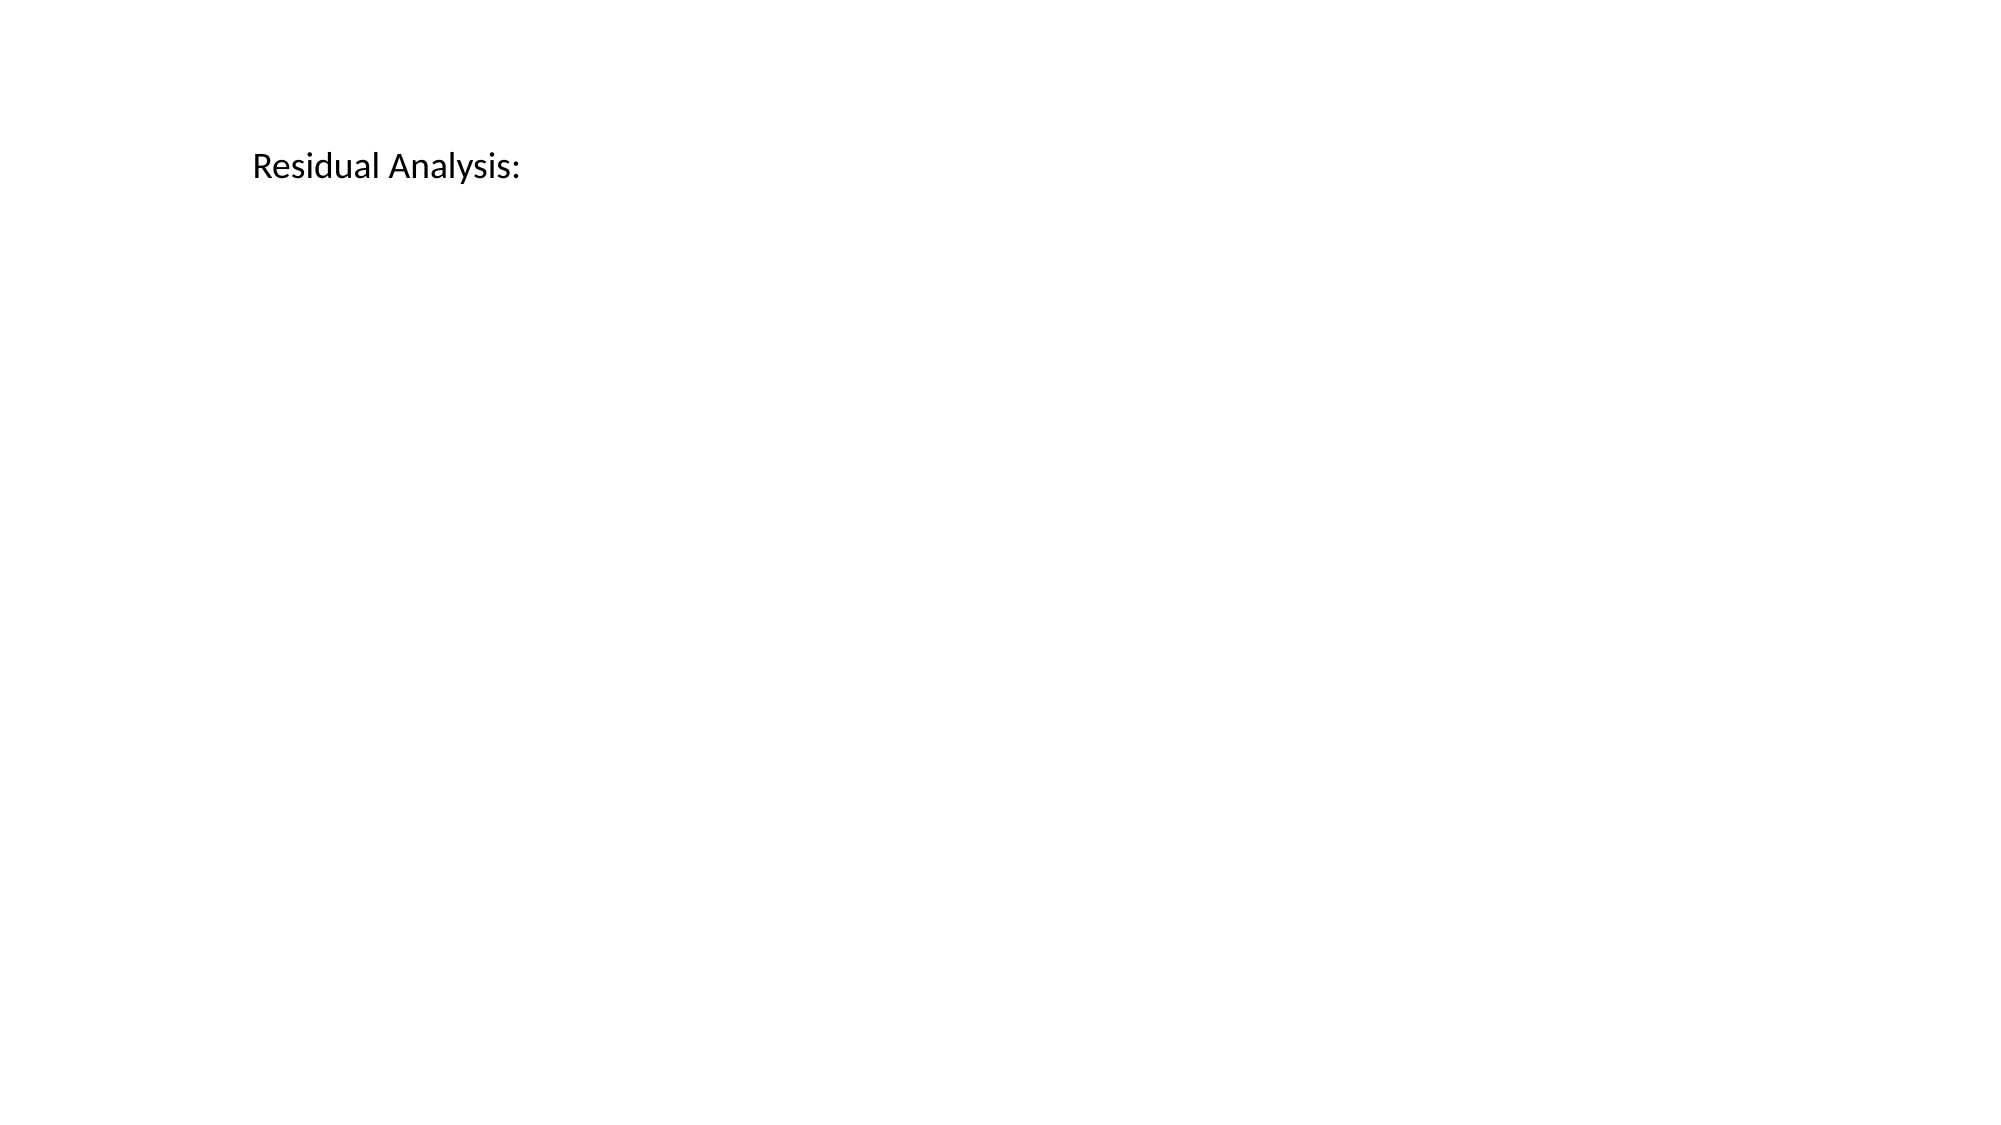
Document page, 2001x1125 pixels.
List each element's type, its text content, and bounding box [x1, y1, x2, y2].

text_box Residual Analysis: [237, 133, 545, 194]
